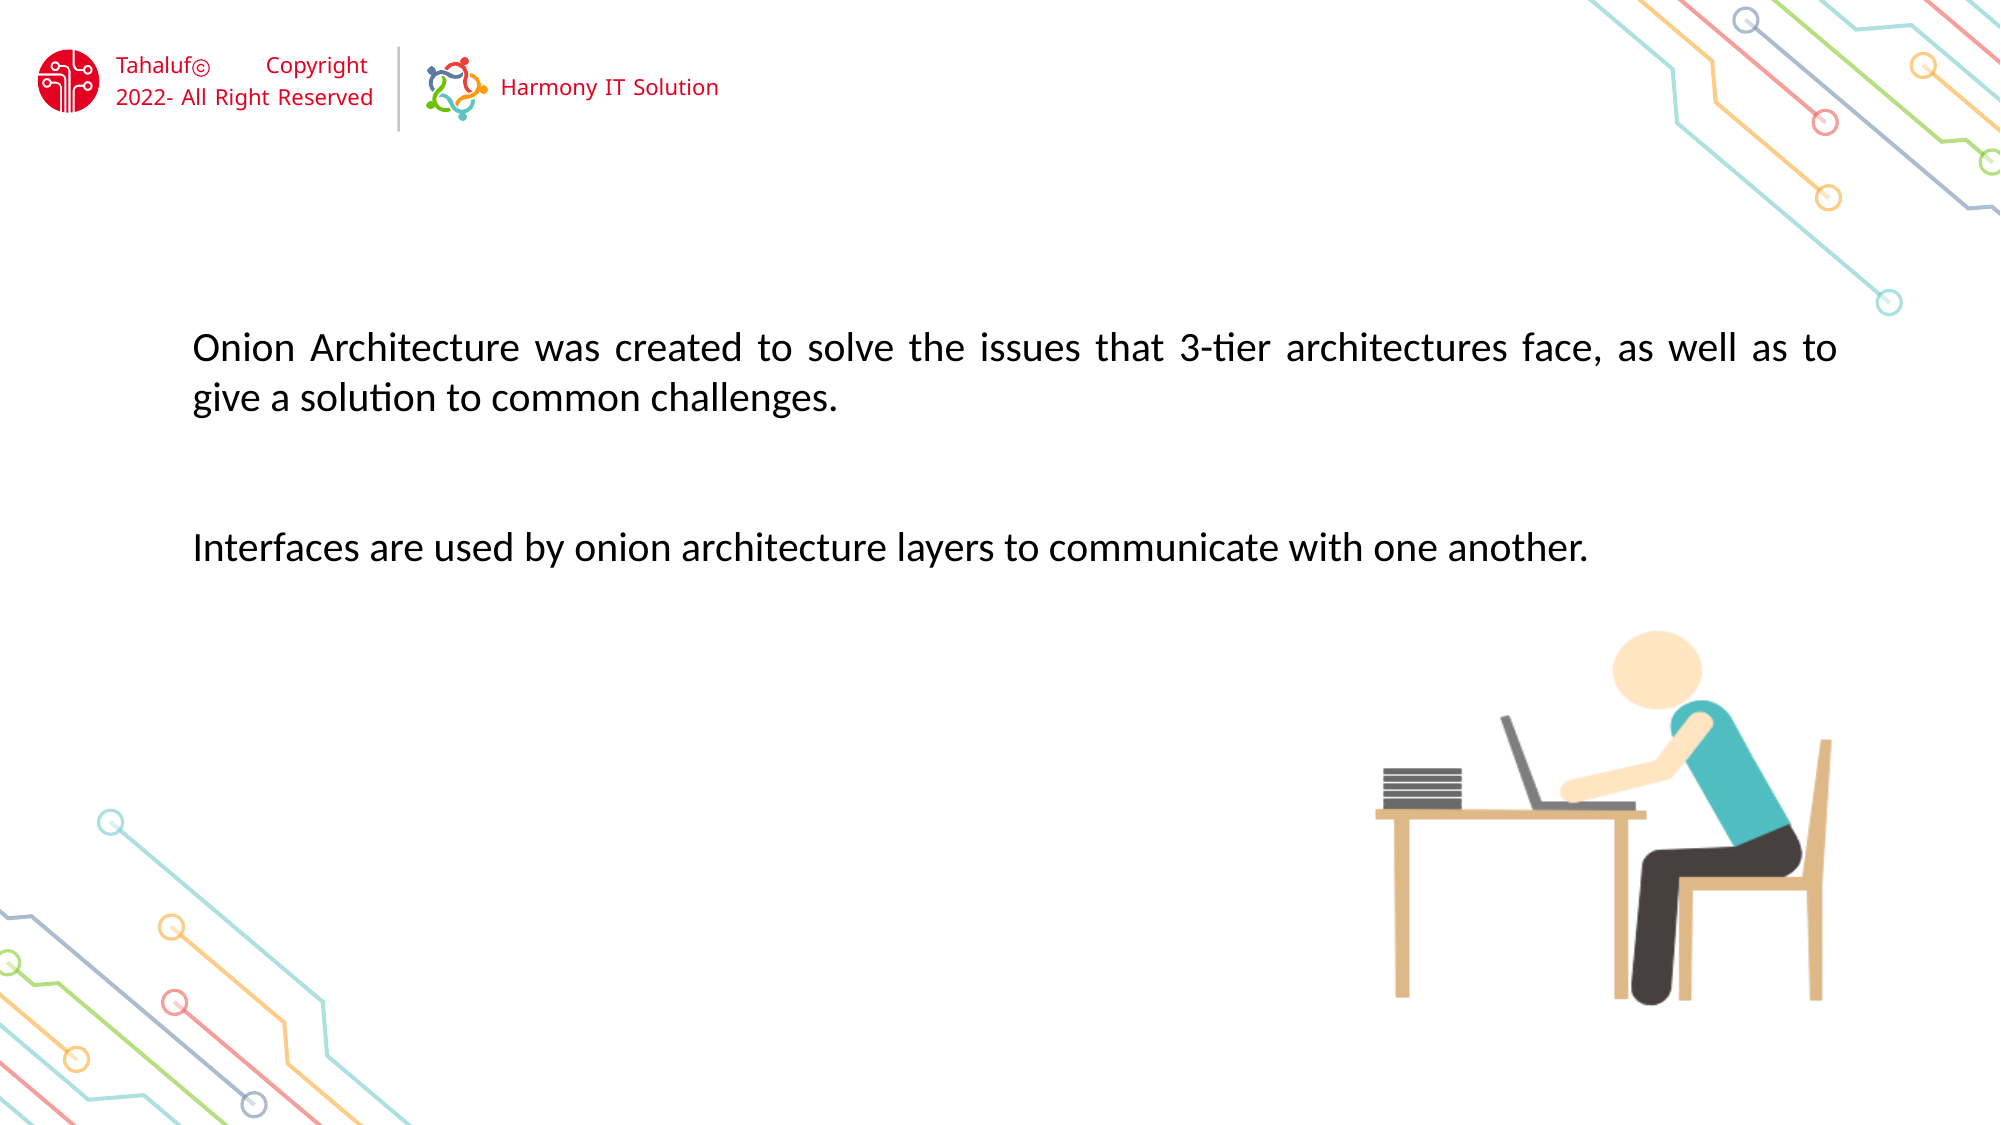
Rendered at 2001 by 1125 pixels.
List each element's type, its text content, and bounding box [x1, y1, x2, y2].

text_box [0, 808, 413, 1125]
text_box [1587, 0, 2000, 317]
text_box Onion Architecture was created to solve the issues that 3-tier architectures face, as well as to give a solution to common challenges. Interfaces are used by onion architecture layers to communicate with one another. [177, 311, 1854, 577]
text_box [37, 49, 100, 113]
picture [1324, 604, 1878, 1016]
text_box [426, 57, 488, 121]
picture [192, 59, 210, 77]
text_box Tahaluf Copyright 2022- All Right Reserved [114, 45, 378, 110]
text_box Harmony IT Solution [499, 71, 733, 100]
